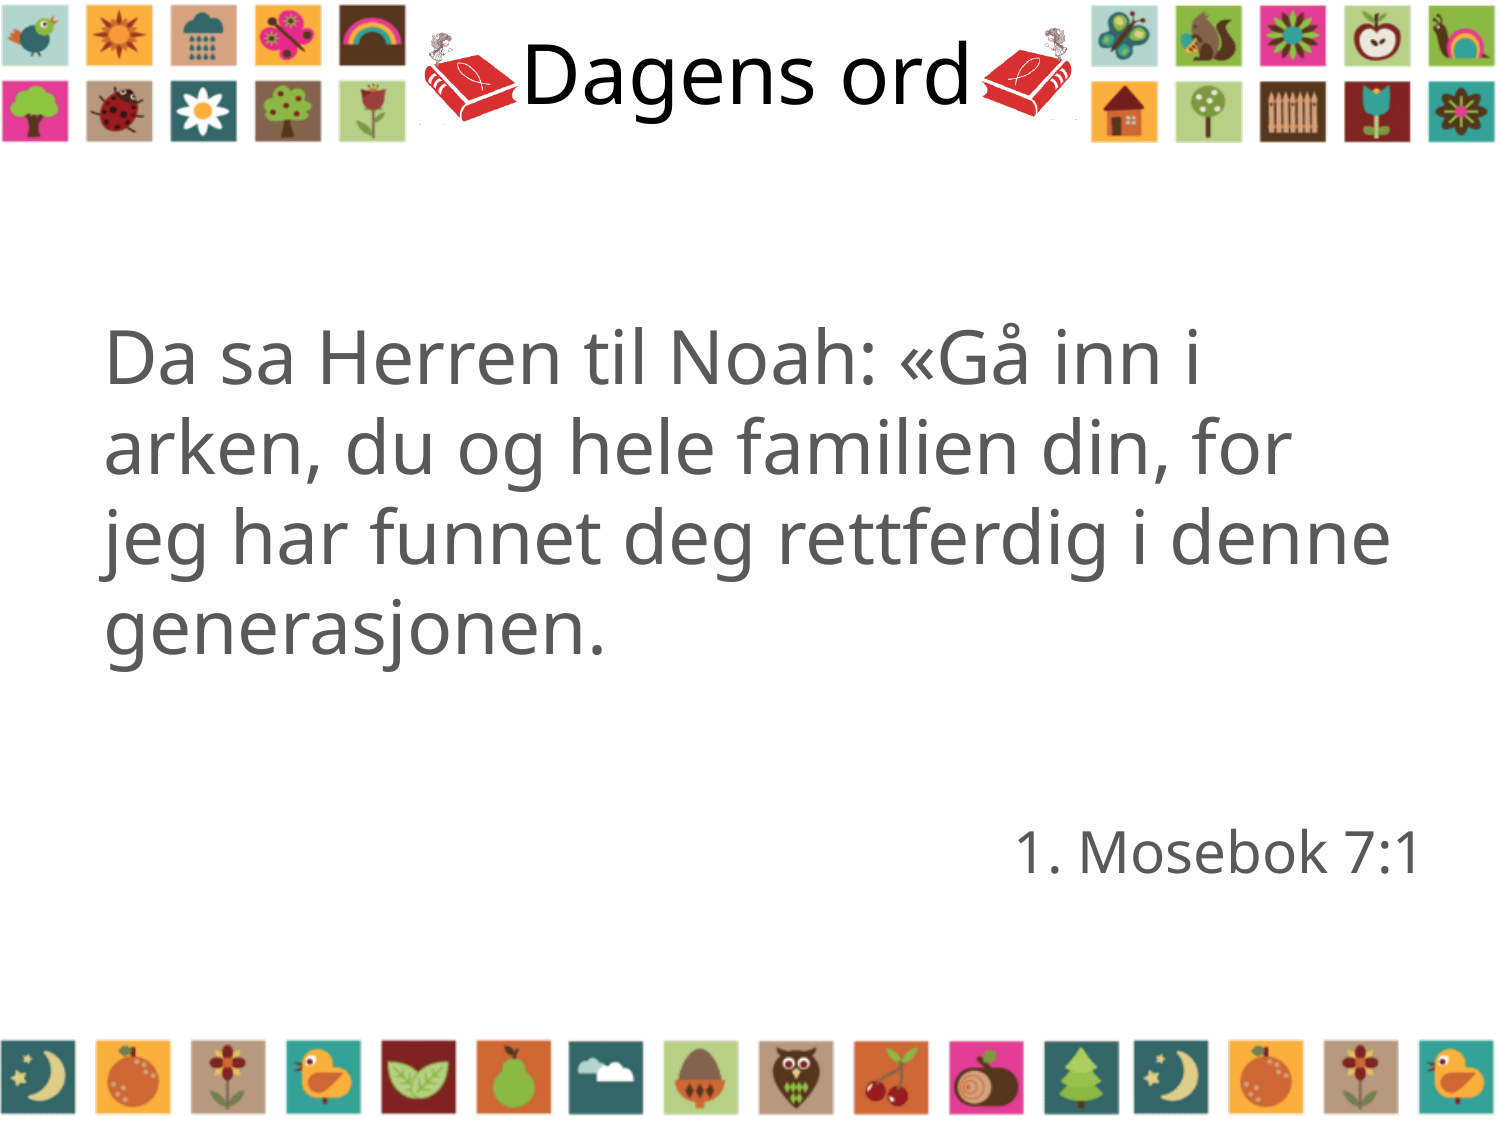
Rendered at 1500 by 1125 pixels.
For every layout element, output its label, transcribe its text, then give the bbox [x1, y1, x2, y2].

text_box Da sa Herren til Noah: «Gå inn i arken, du og hele familien din, for jeg har funnet deg rettferdig i denne generasjonen. [88, 302, 1436, 678]
picture [950, 3, 1500, 150]
text_box Dagens ord [425, 13, 1077, 129]
picture [0, 3, 550, 150]
text_box 1. Mosebok 7:1 [808, 807, 1441, 893]
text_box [0, 1028, 1500, 1118]
